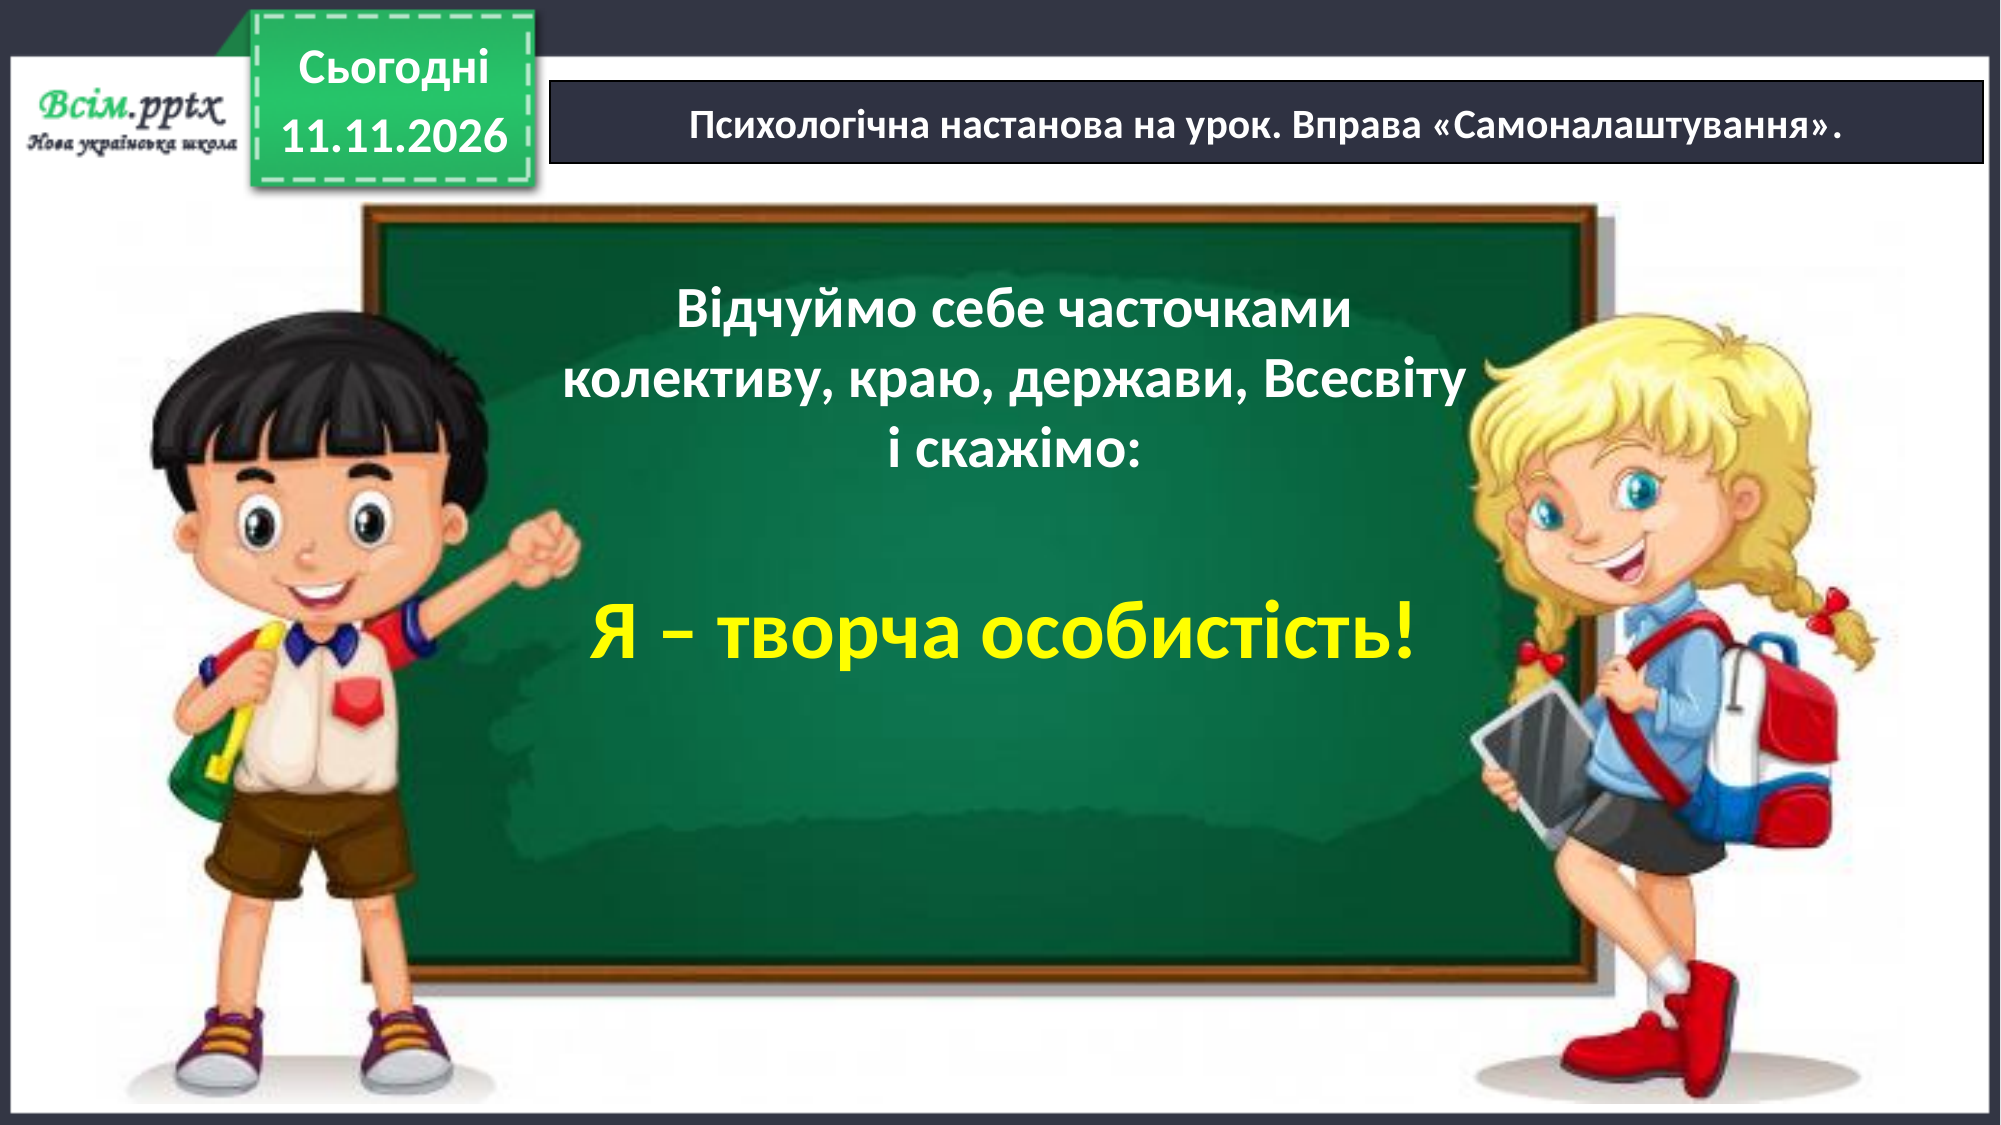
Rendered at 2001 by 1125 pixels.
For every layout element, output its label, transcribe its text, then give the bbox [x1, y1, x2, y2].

picture [0, 0, 2001, 1125]
text_box Сьогодні [284, 26, 535, 101]
text_box 21.02.2022 [263, 101, 524, 164]
text_box Психологічна настанова на урок. Вправа «Самоналаштування». [549, 80, 1984, 164]
